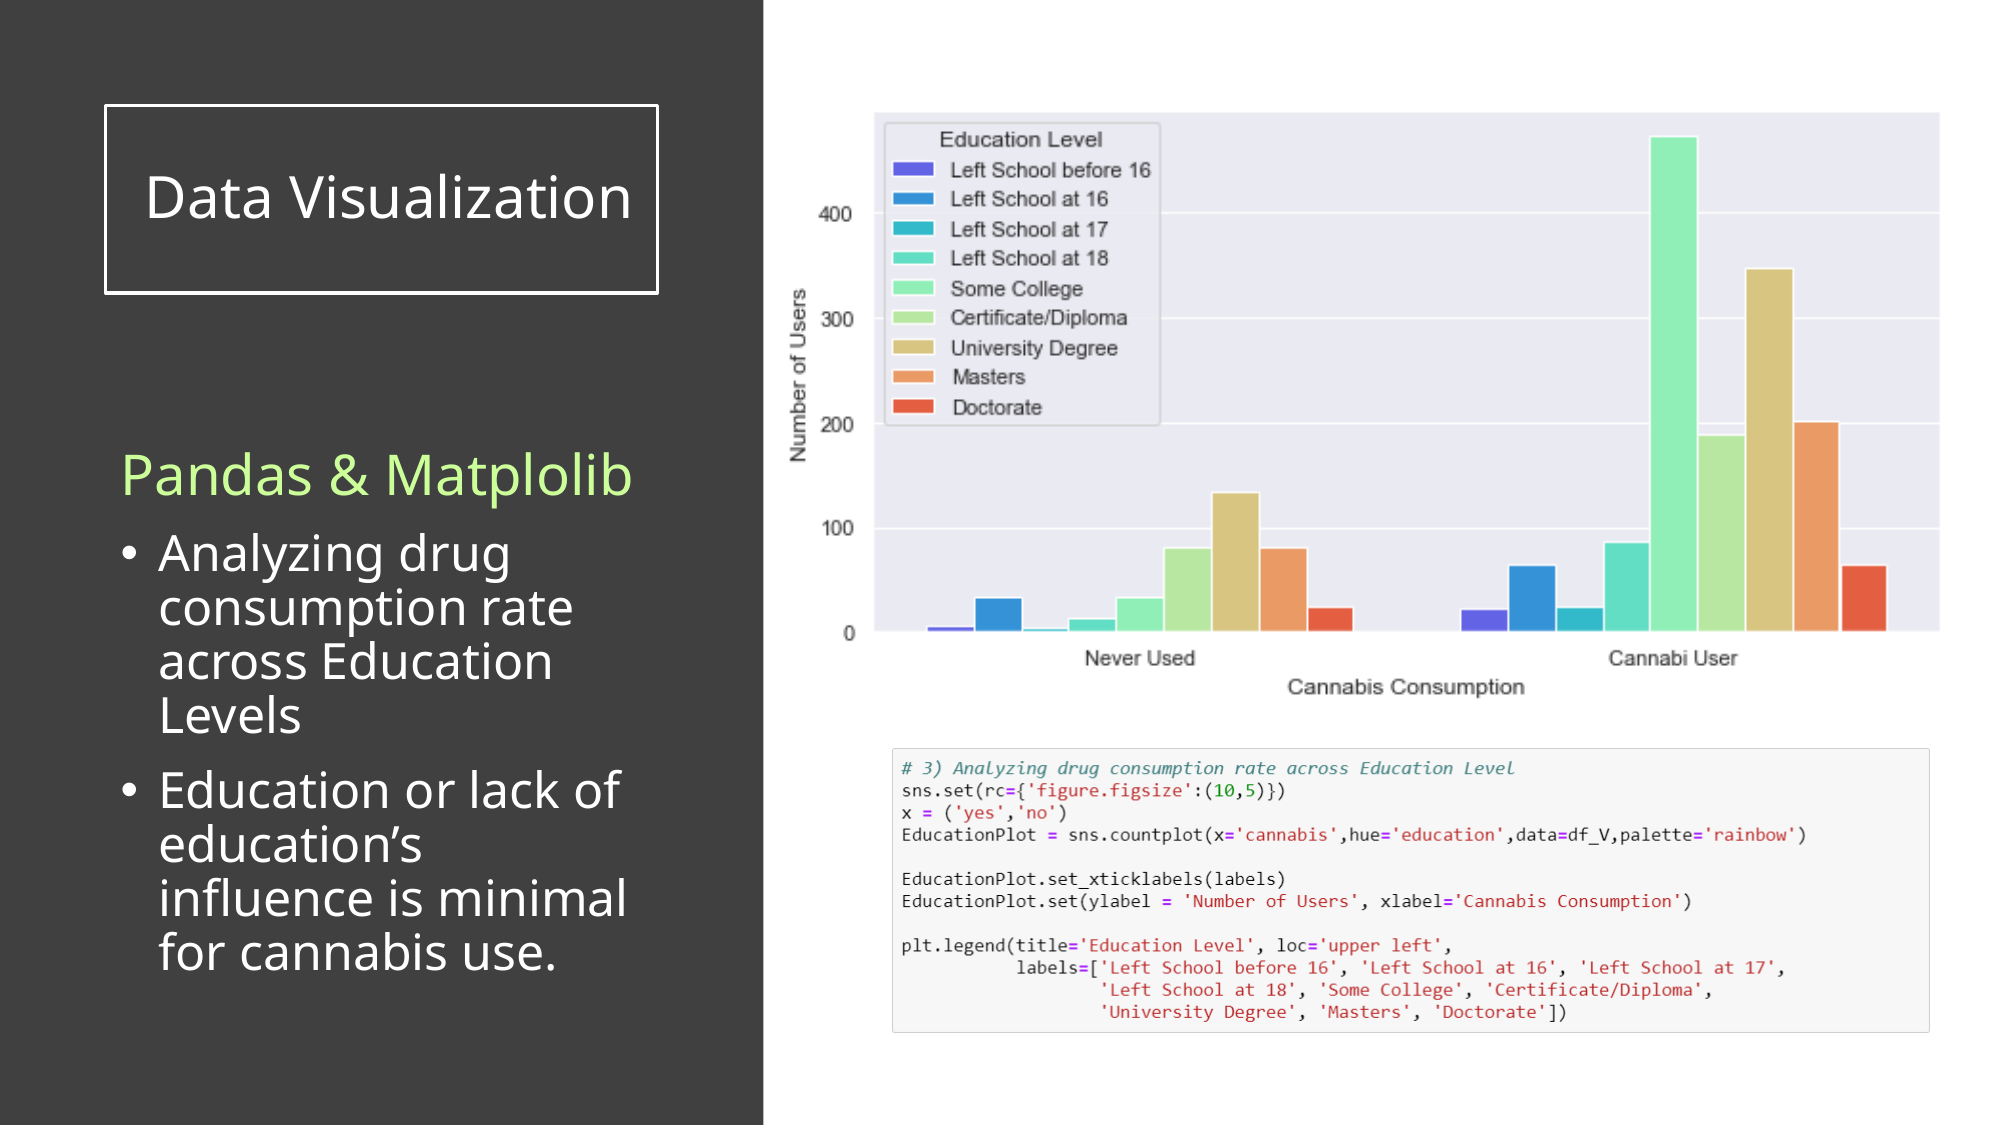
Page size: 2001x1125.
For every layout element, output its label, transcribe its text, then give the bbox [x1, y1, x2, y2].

picture [779, 88, 1965, 710]
list Pandas & Matplolib Analyzing drug consumption rate across Education Levels Education or lack of education’s influence is minimal for cannabis use. [105, 439, 658, 994]
picture [887, 743, 1938, 1037]
text_box [0, 0, 764, 1125]
title Data Visualization [105, 105, 658, 293]
